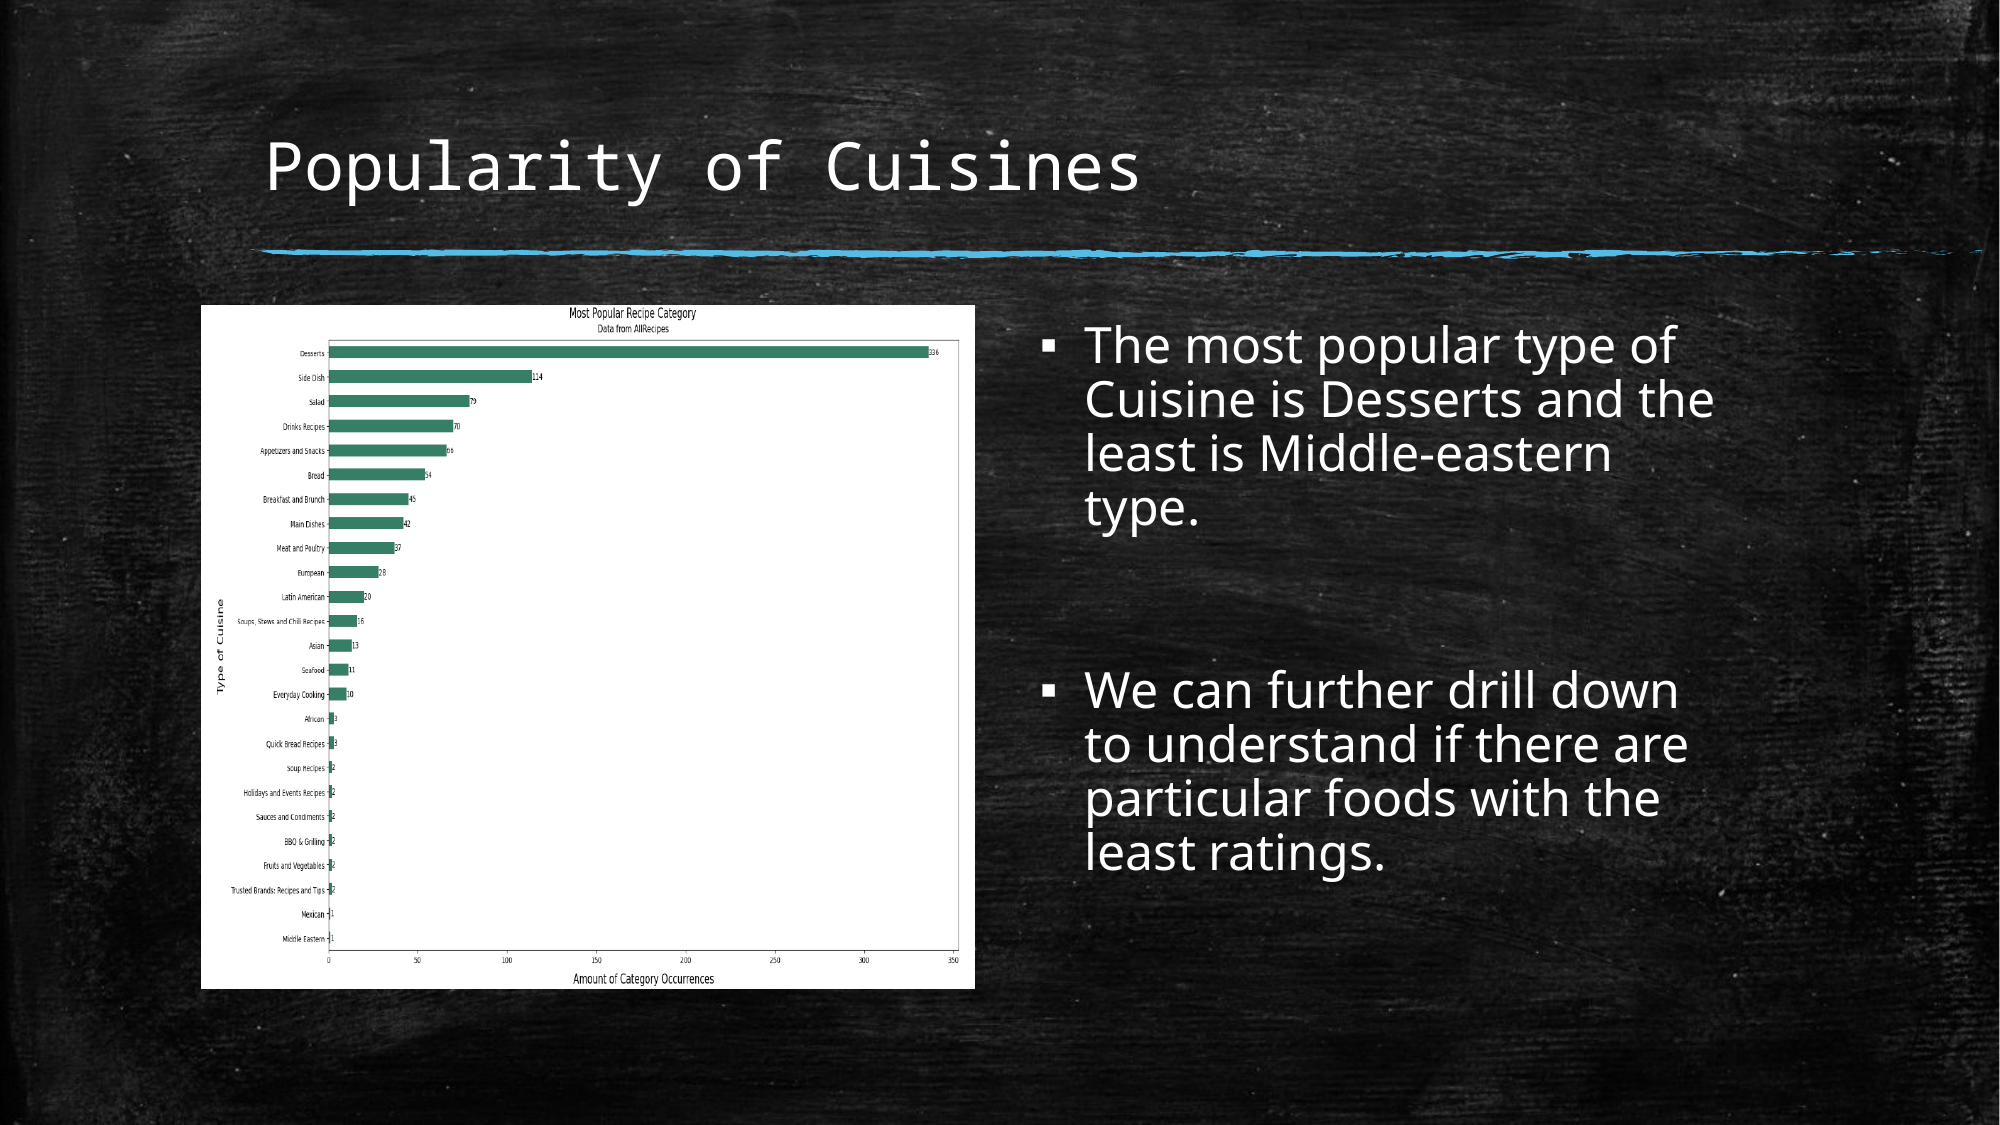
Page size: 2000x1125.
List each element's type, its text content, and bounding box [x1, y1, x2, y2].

title Popularity of Cuisines [249, 45, 1750, 213]
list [201, 305, 975, 989]
list The most popular type of Cuisine is Desserts and the least is Middle-eastern type. We can further drill down to understand if there are particular foods with the least ratings. [1024, 312, 1750, 1013]
